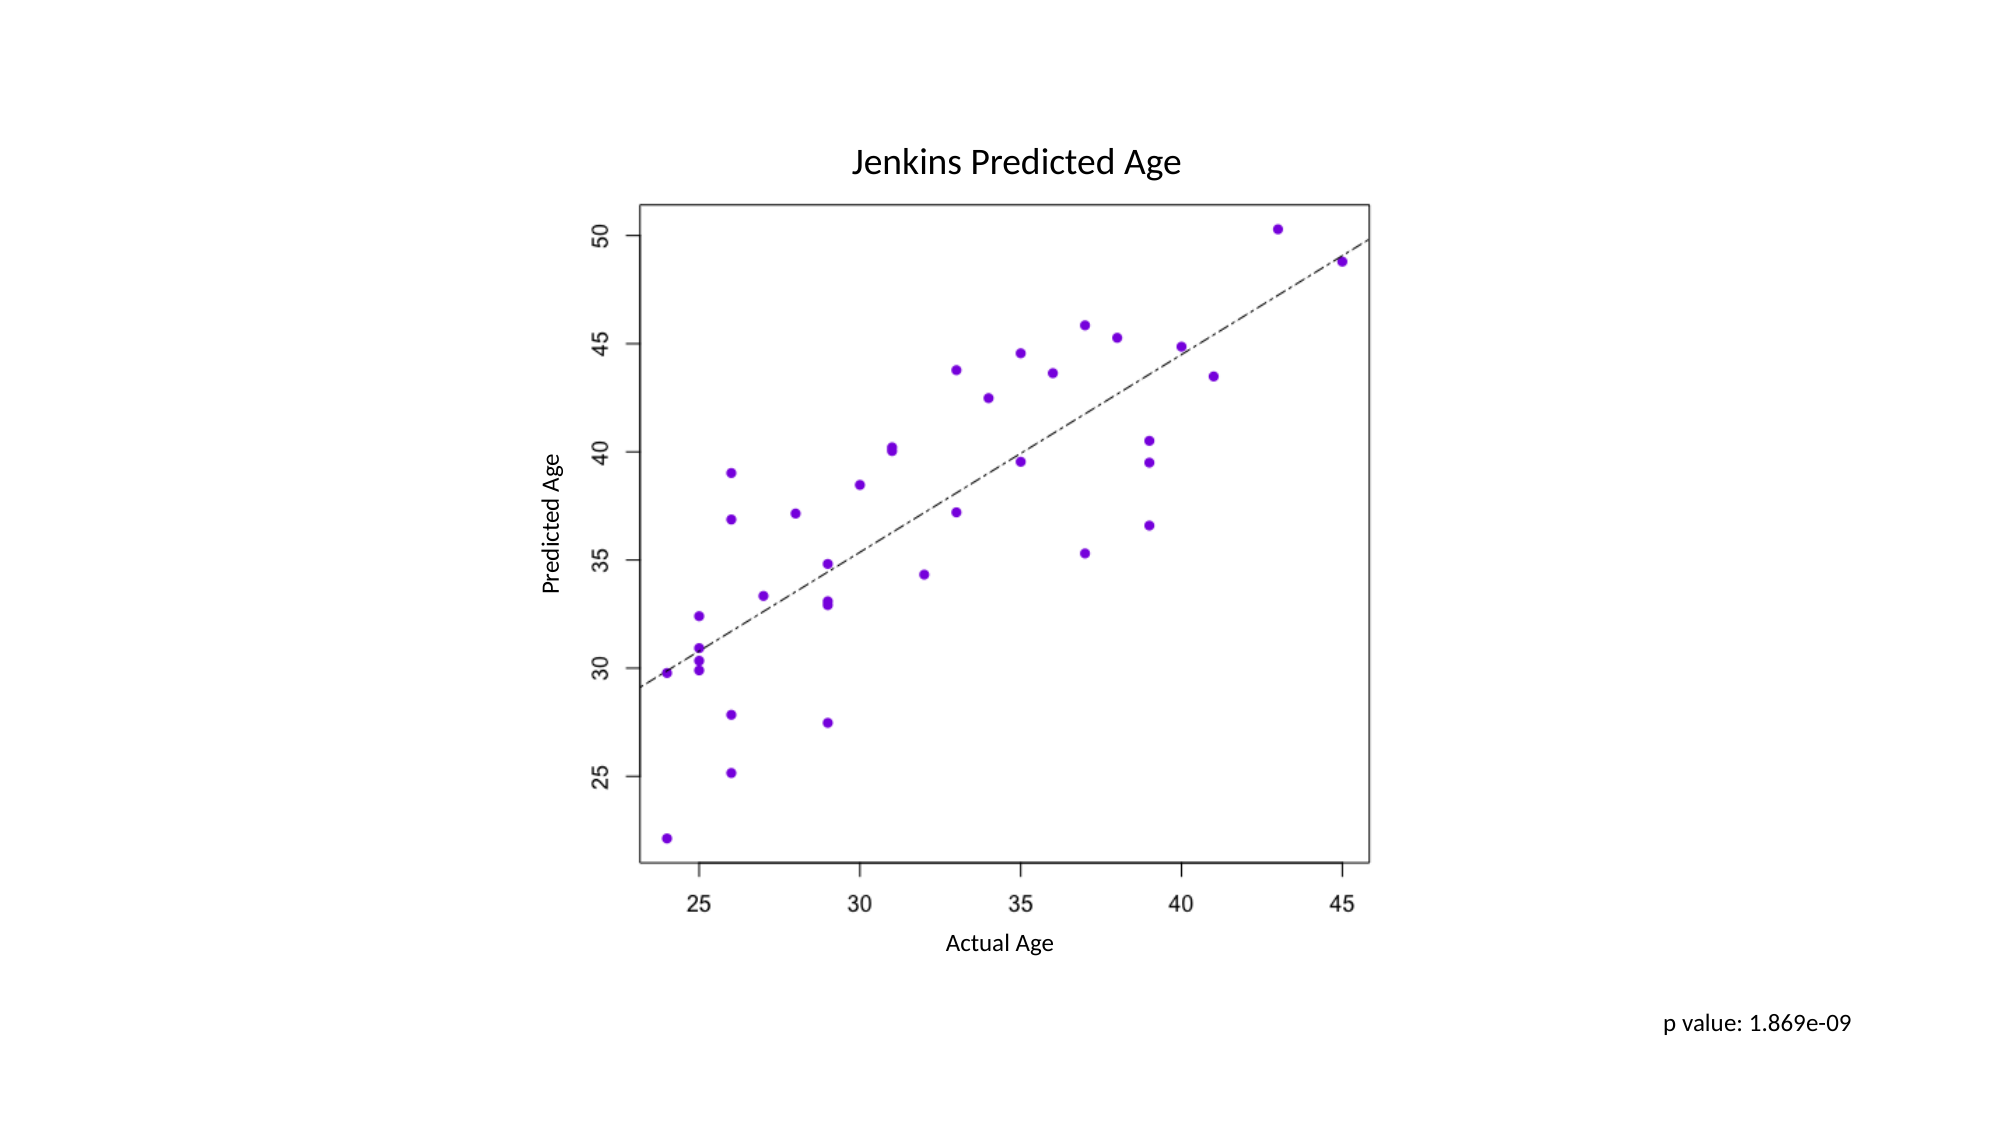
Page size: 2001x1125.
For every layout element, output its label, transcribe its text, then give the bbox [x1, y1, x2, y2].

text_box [526, 129, 1209, 965]
picture [530, 95, 1426, 1000]
text_box p value: 1.869e-09 [1648, 999, 1890, 1044]
